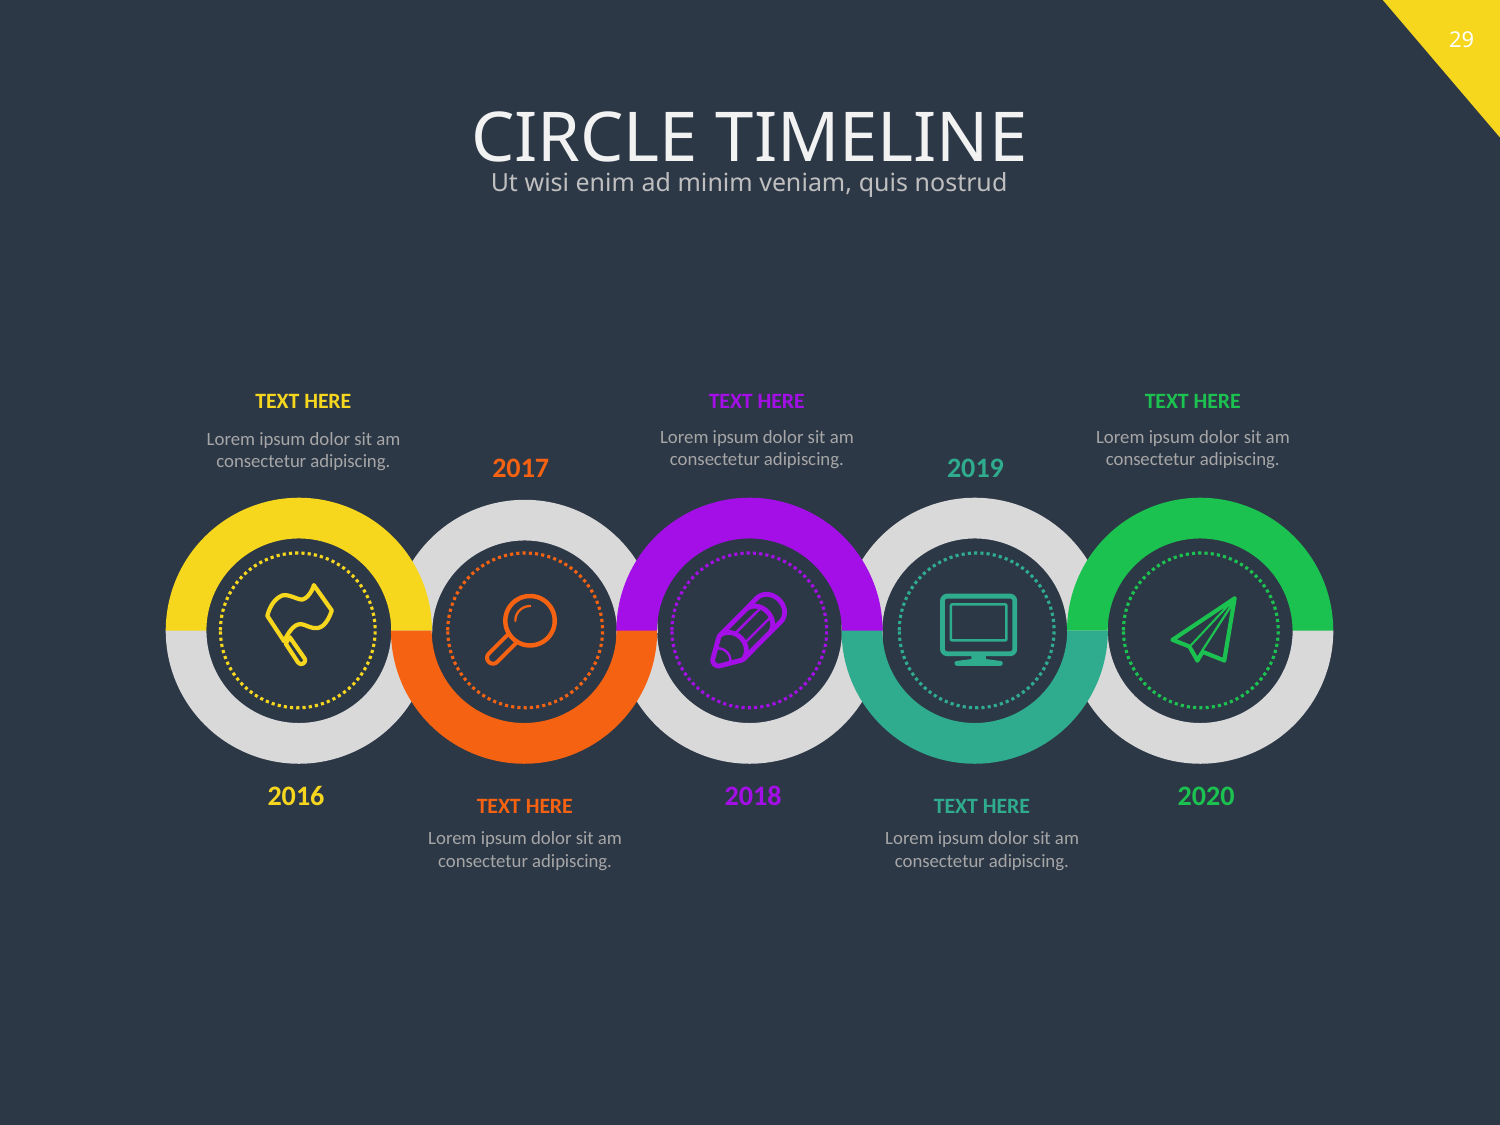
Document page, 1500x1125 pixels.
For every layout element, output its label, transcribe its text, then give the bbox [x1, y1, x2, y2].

list Ut wisi enim ad minim veniam, quis nostrud [209, 163, 1290, 204]
title CIRCLE TIMELINE [84, 95, 1414, 205]
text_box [165, 386, 1334, 872]
